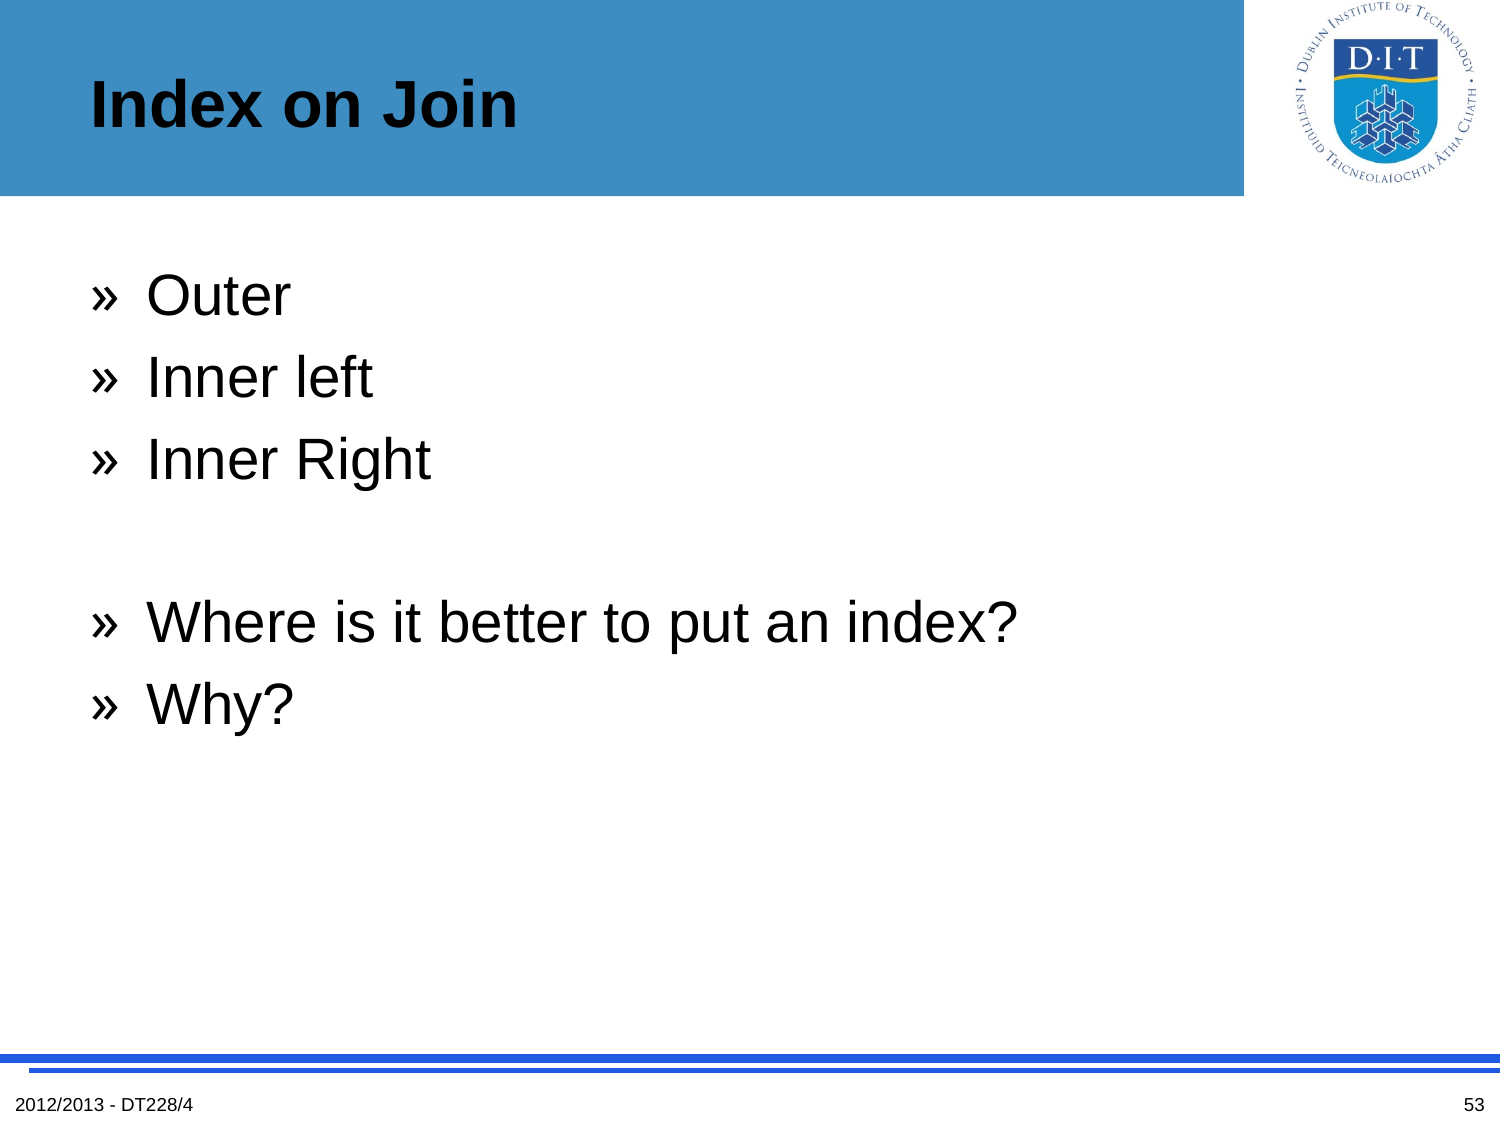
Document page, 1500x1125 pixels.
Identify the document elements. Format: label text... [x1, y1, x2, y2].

slide_number 2012/2013 - DT228/4 [0, 1084, 351, 1125]
picture [1293, 0, 1478, 185]
list Outer Inner left Inner Right Where is it better to put an index? Why? [74, 249, 1426, 1051]
slide_number 53 [1149, 1084, 1500, 1125]
title Index on Join [74, 18, 1105, 182]
